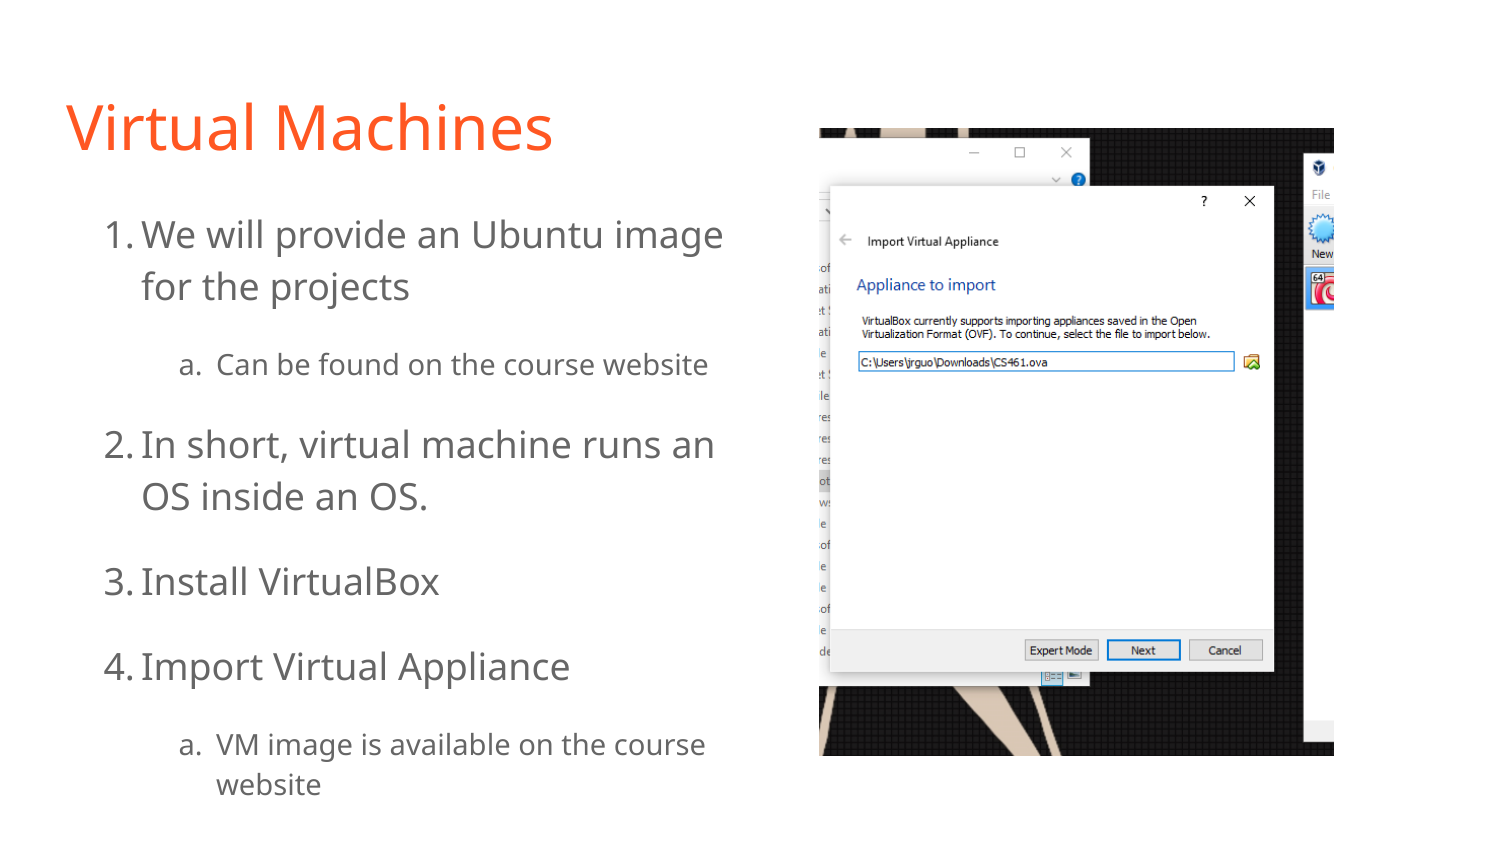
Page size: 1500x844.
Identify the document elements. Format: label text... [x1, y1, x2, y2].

title Virtual Machines [51, 72, 1449, 167]
list We will provide an Ubuntu image for the projects Can be found on the course website In short, virtual machine runs an OS inside an OS. Install VirtualBox Import Virtual Appliance VM image is available on the course website [51, 189, 750, 750]
picture [819, 128, 1334, 756]
